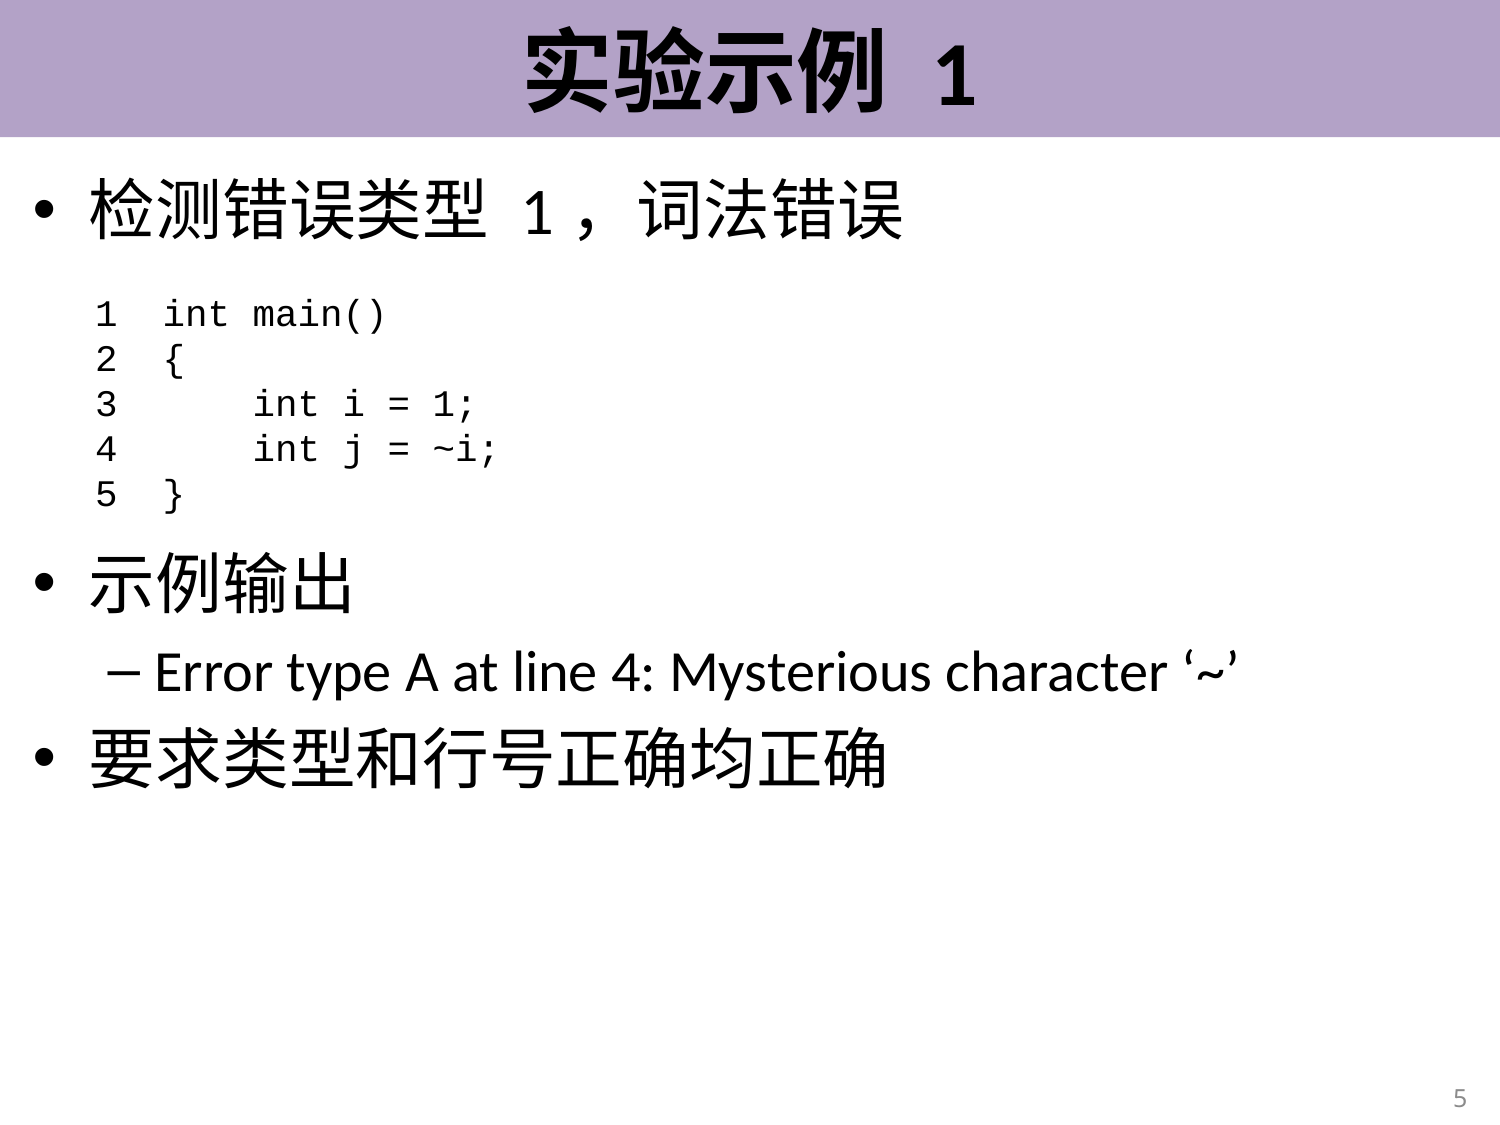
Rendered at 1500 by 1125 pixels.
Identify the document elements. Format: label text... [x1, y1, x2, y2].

title 实验示例 1 [0, 0, 1500, 138]
slide_number 5 [1132, 1069, 1483, 1125]
text_box 1 int main() 2 { 3 int i = 1; 4 int j = ~i; 5 } [80, 281, 635, 522]
list 检测错误类型 1，词法错误 示例输出 Error type A at line 4: Mysterious character ‘~’ 要求类型和行号正确均正确 [17, 160, 1483, 1059]
